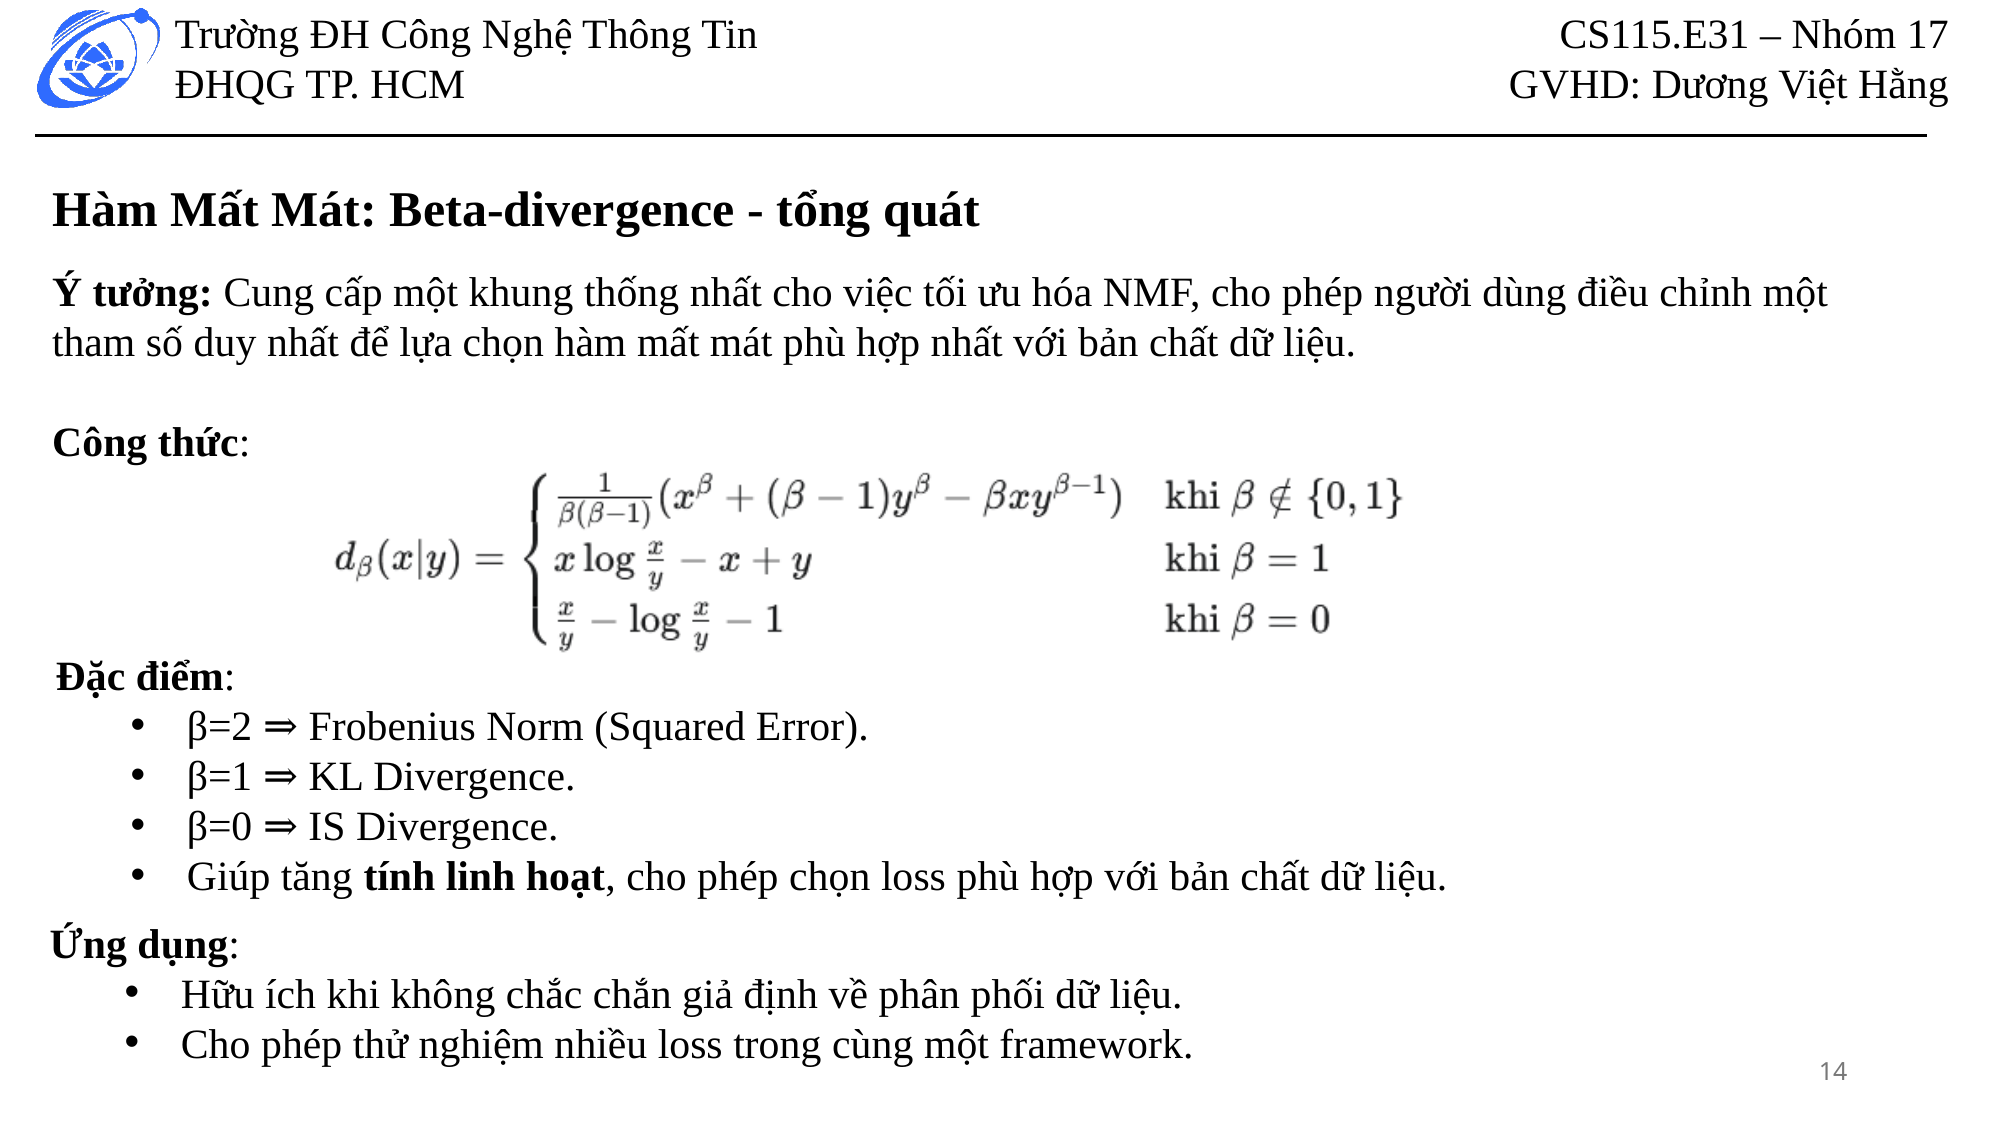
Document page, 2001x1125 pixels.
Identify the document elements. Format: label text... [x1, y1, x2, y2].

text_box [36, 0, 1965, 117]
text_box Ý tưởng: Cung cấp một khung thống nhất cho việc tối ưu hóa NMF, cho phép người dùng điều chỉnh một tham số duy nhất để lựa chọn hàm mất mát phù hợp nhất với bản chất dữ liệu. Công thức: [37, 257, 1897, 522]
picture [275, 443, 1437, 671]
text_box Ứng dụng: Hữu ích khi không chắc chắn giả định về phân phối dữ liệu. Cho phép thử nghiệm nhiều loss trong cùng một framework. [34, 909, 1210, 1074]
text_box Đặc điểm: β=2 ⇒ Frobenius Norm (Squared Error). β=1 ⇒ KL Divergence. β=0 ⇒ IS Divergence. Giúp tăng tính linh hoạt, cho phép chọn loss phù hợp với bản chất dữ liệu. [40, 641, 1464, 907]
text_box Hàm Mất Mát: Beta-divergence - tổng quát [37, 169, 1928, 244]
slide_number 14 [1412, 1042, 1863, 1103]
